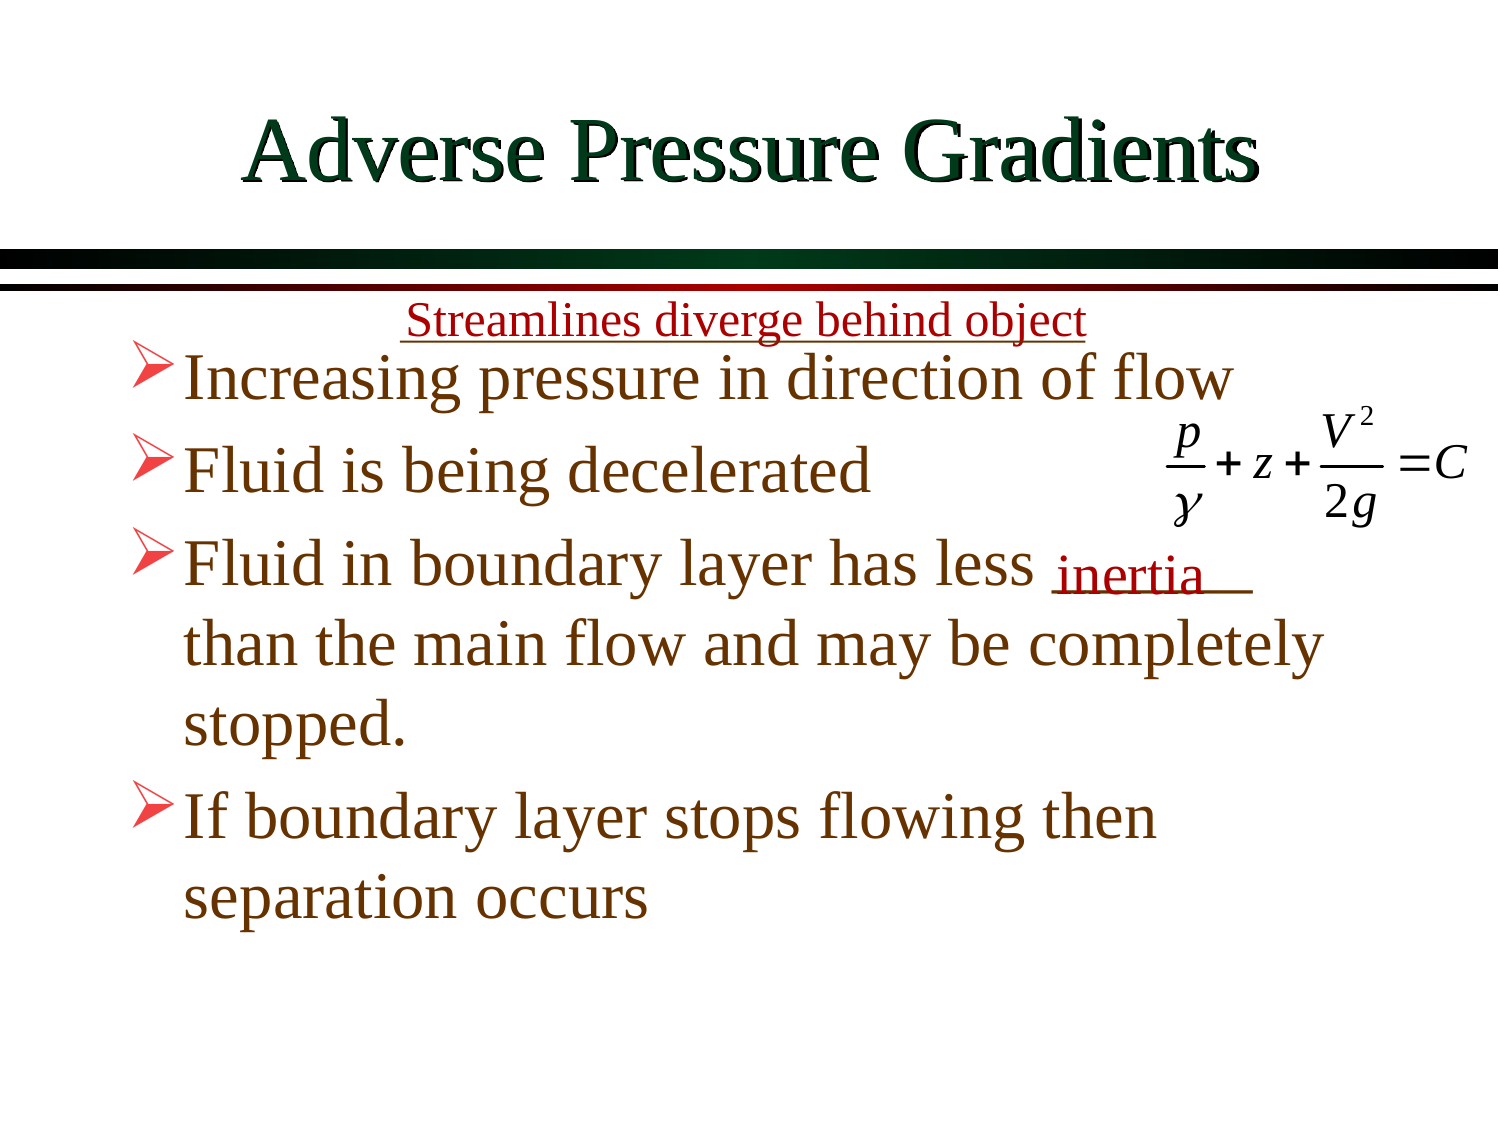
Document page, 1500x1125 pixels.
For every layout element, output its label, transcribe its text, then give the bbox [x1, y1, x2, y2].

text_box Streamlines diverge behind object [390, 279, 1103, 354]
title Adverse Pressure Gradients [112, 49, 1388, 238]
list Increasing pressure in direction of flow Fluid is being decelerated Fluid in boundary layer has less ______ than the main flow and may be completely stopped. If boundary layer stops flowing then separation occurs [112, 324, 1388, 1001]
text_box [1162, 397, 1474, 534]
text_box inertia [1041, 528, 1221, 614]
